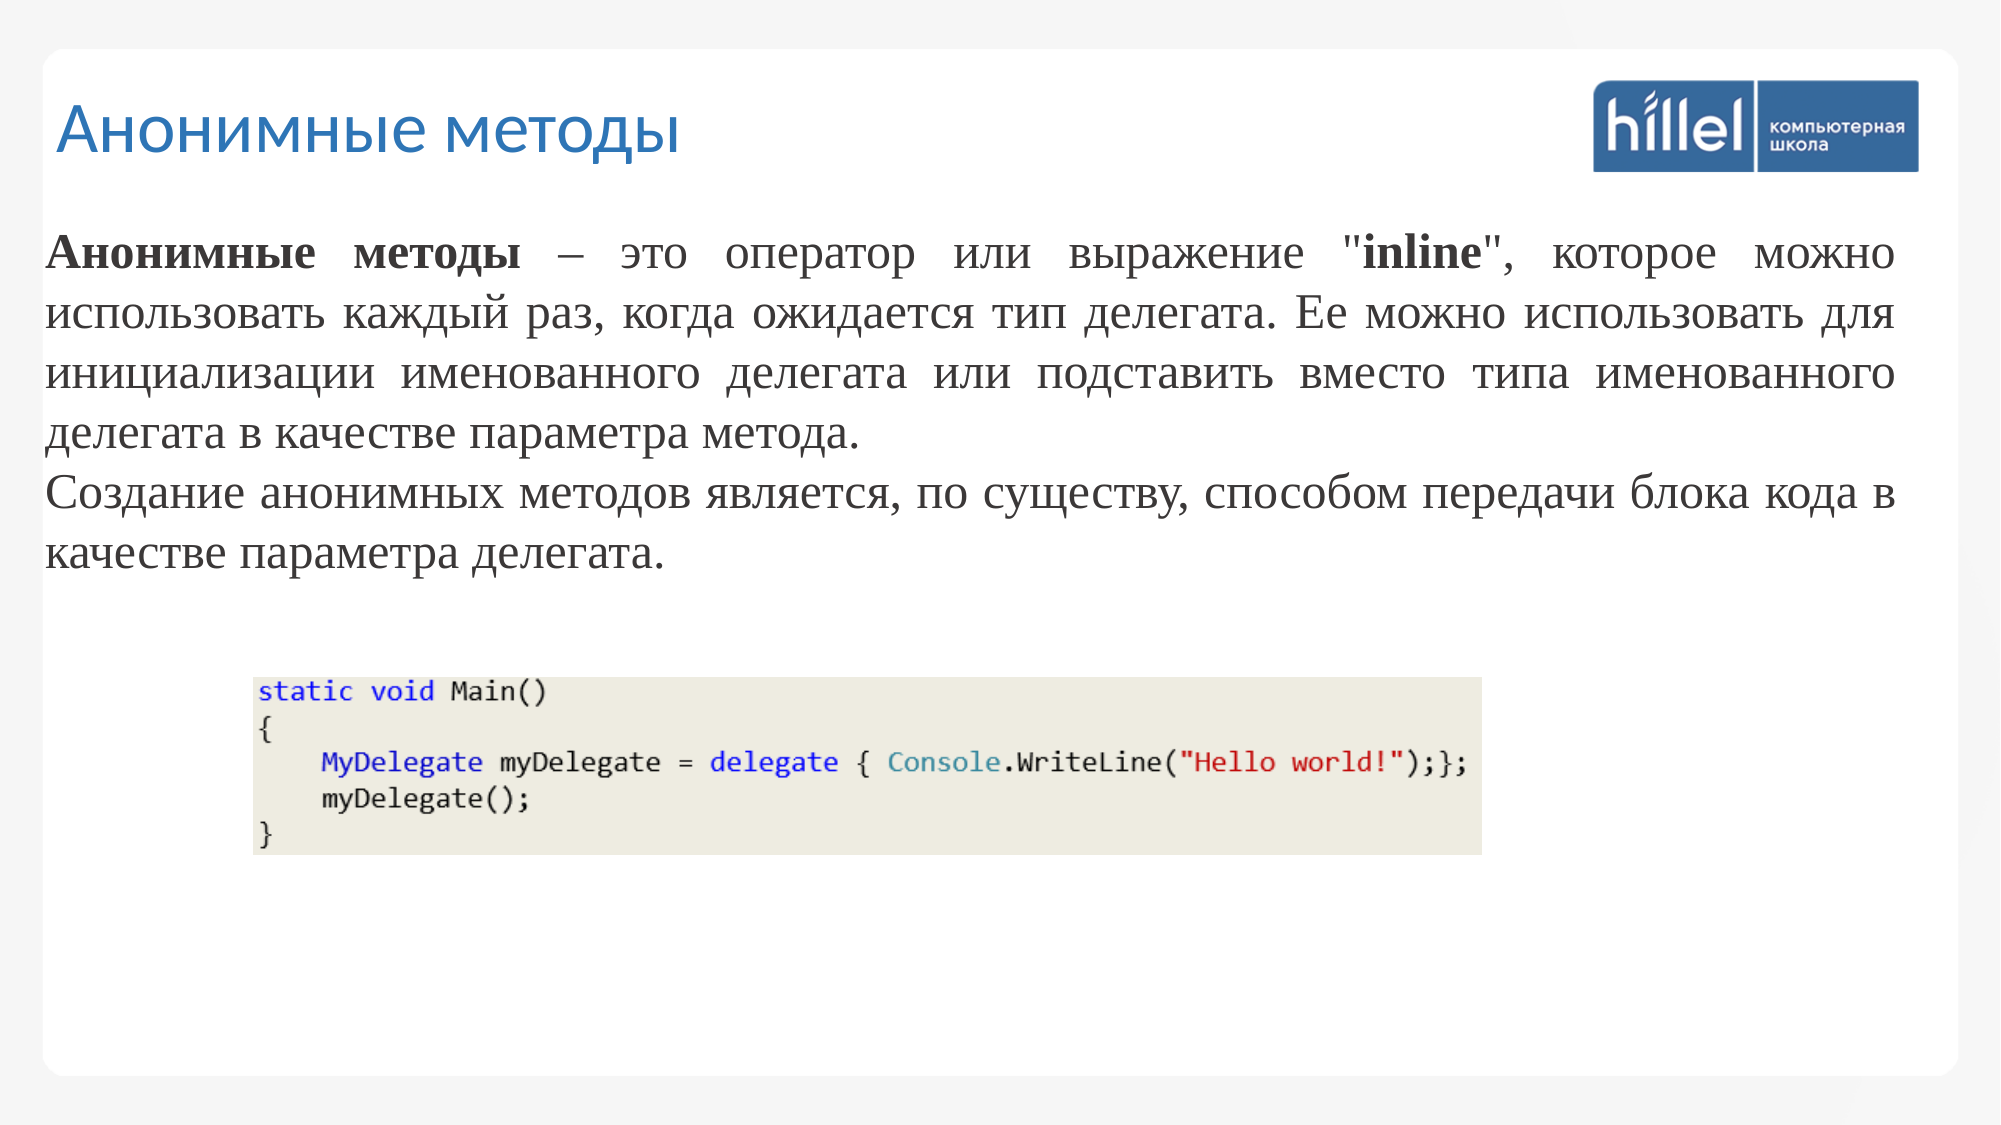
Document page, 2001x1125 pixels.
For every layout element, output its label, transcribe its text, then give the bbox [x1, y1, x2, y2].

text_box Анонимные методы [41, 72, 698, 175]
text_box Анонимные методы – это оператор или выражение "inline", которое можно использовать каждый раз, когда ожидается тип делегата. Ее можно использовать для инициализации именованного делегата или подставить вместо типа именованного делегата в качестве параметра метода. Создание анонимных методов является, по существу, способом передачи блока кода в качестве параметра делегата. [30, 211, 1911, 586]
picture [0, 0, 2001, 1125]
